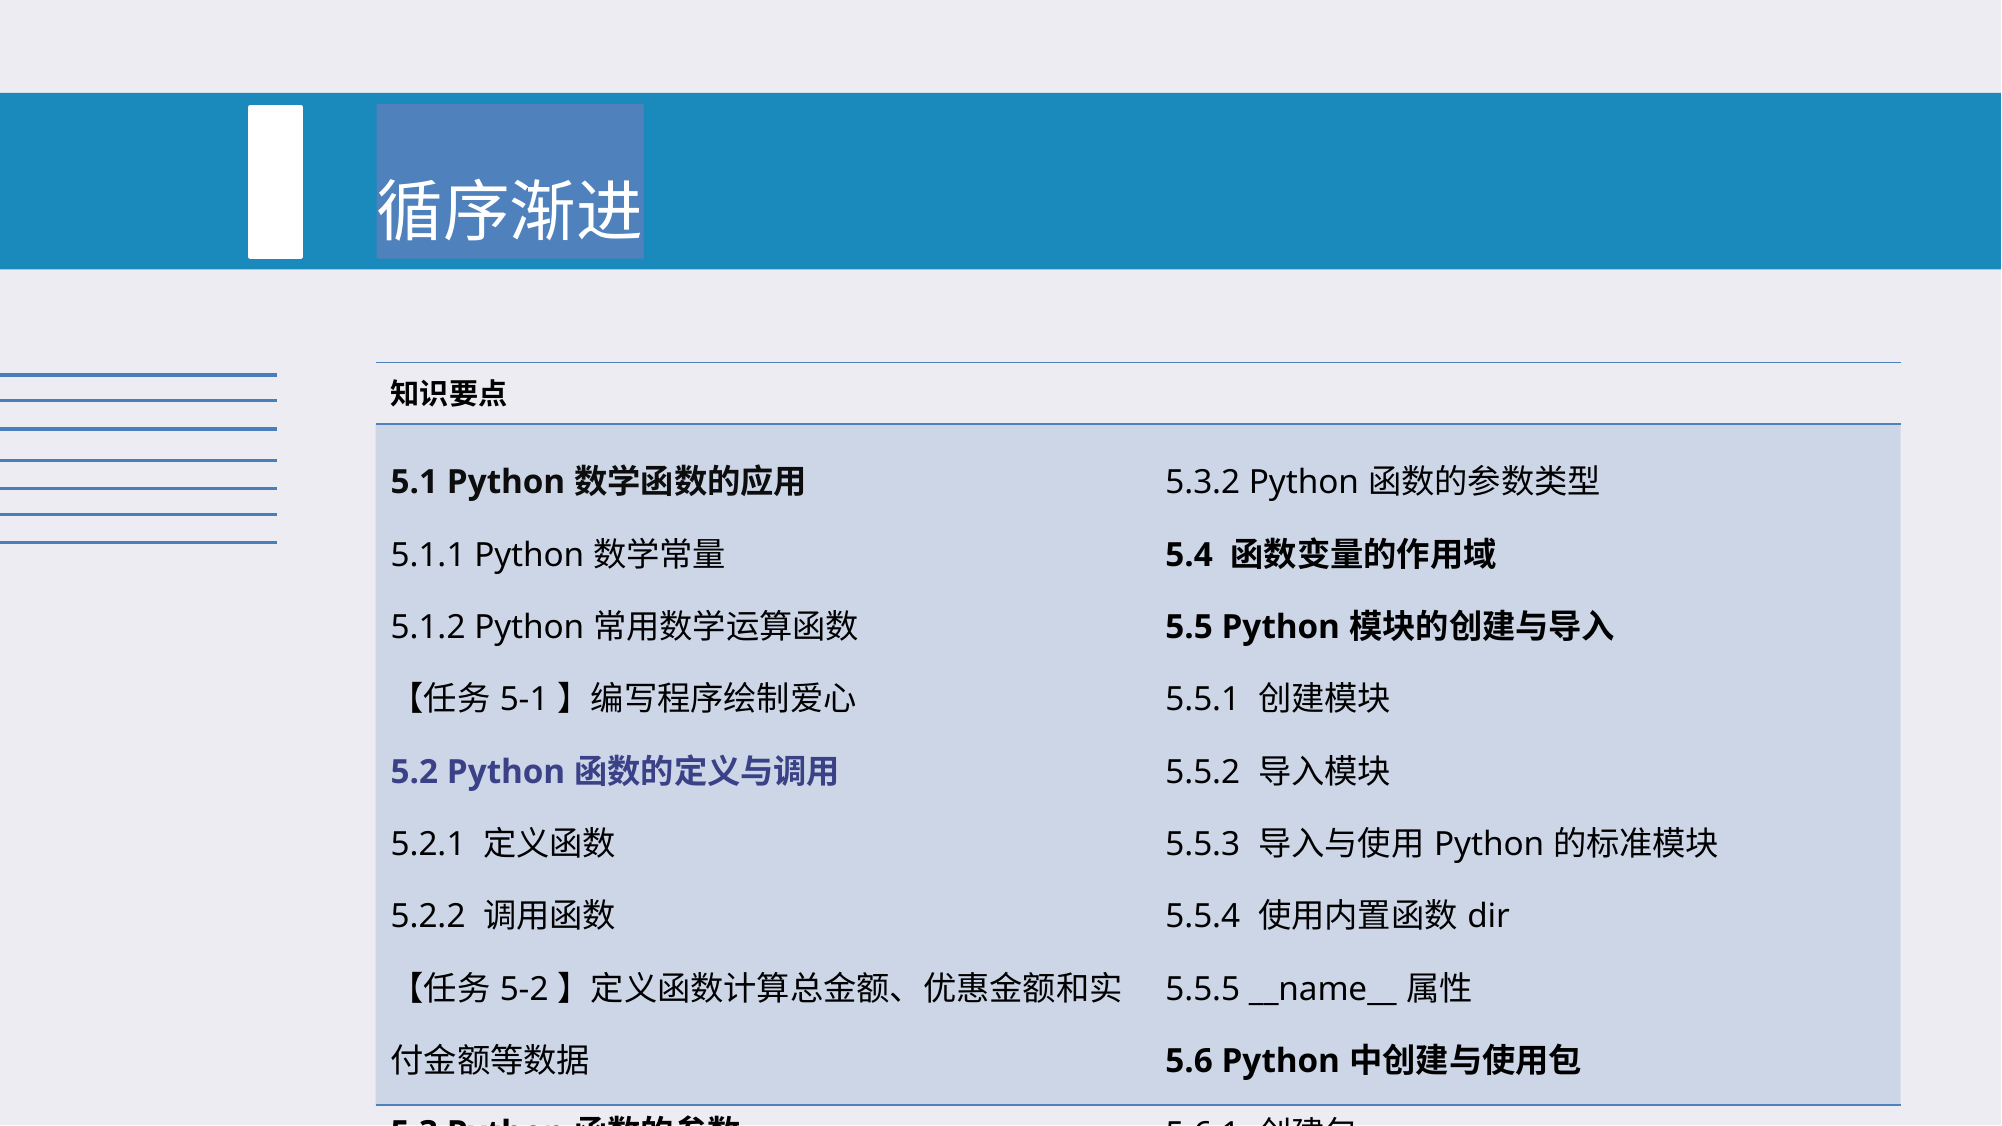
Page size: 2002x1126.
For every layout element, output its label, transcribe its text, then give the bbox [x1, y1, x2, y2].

text_box 循序渐进 [374, 102, 646, 261]
text_box [0, 0, 2001, 91]
table_cell 5.3.2 Python函数的参数类型 5.4 函数变量的作用域 5.5 Python模块的创建与导入 5.5.1 创建模块 5.5.2 导入模块 5.5.3 导入与使用Python的标准模块 5.5.4 使用内置函数dir 5.5.5 __name__属性 5.6 Python中创建与使用包 5.6.1 创建包 5.6.2 使用包 [1151, 425, 1901, 1104]
text_box [0, 91, 2001, 272]
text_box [0, 374, 278, 543]
table_header [1151, 363, 1901, 423]
text_box [0, 272, 2001, 1126]
text_box [248, 105, 303, 259]
table_header 知识要点 [376, 363, 1151, 423]
text_box [0, 269, 937, 970]
table_cell 5.1 Python数学函数的应用 5.1.1 Python数学常量 5.1.2 Python常用数学运算函数 【任务5-1】编写程序绘制爱心 5.2 Python函数的定义与调用 5.2.1 定义函数 5.2.2 调用函数 【任务5-2】定义函数计算总金额、优惠金额和实付金额等数据 5.3 Python函数的参数 5.3.1 Python函数的参数传递 [376, 425, 1151, 1104]
